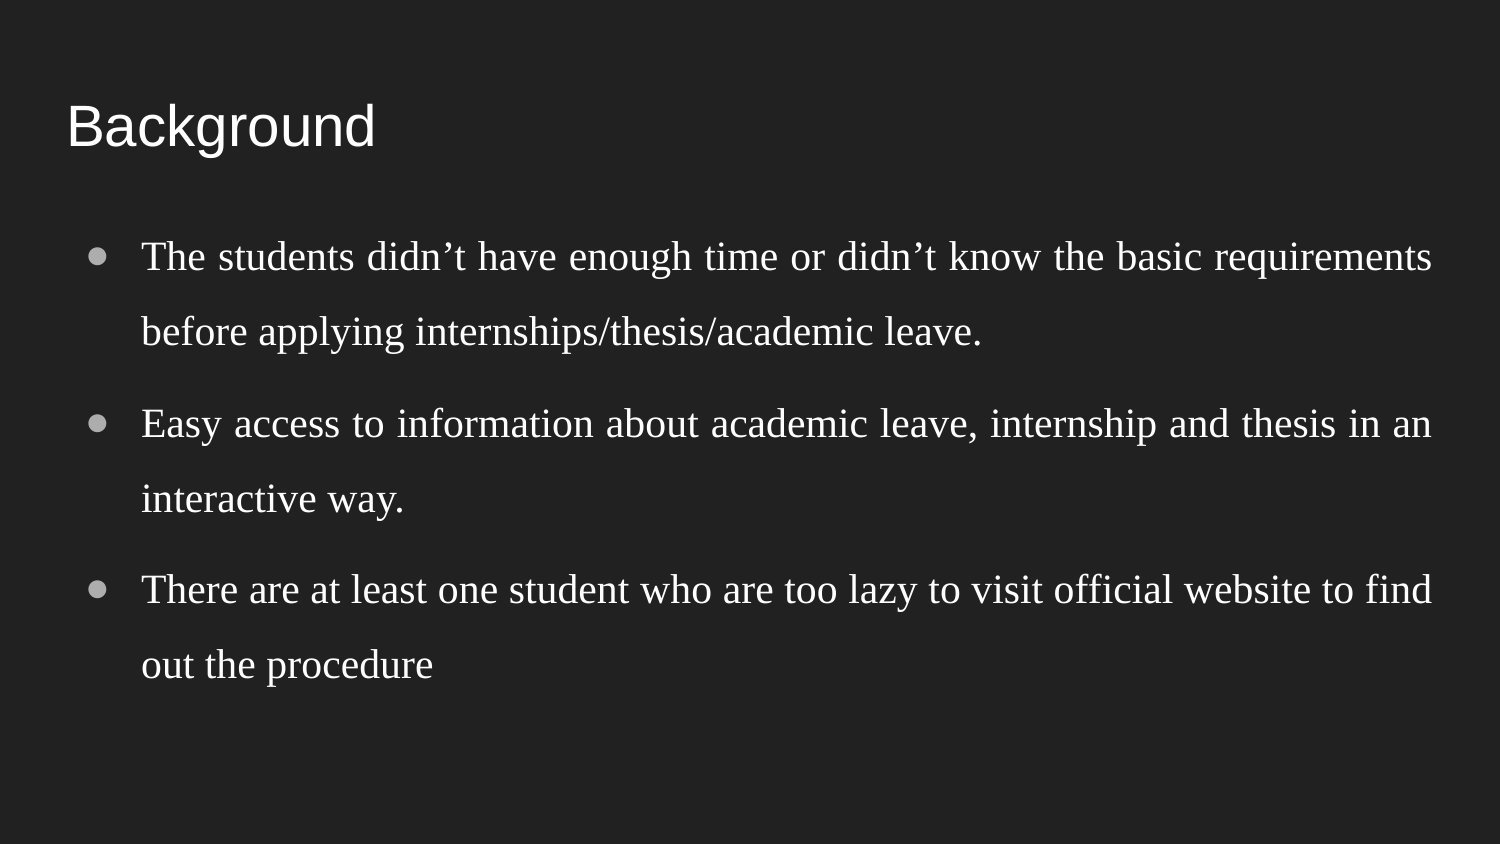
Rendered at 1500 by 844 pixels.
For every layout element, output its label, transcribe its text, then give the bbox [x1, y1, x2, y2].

title Background [51, 72, 1449, 167]
list The students didn’t have enough time or didn’t know the basic requirements before applying internships/thesis/academic leave. Easy access to information about academic leave, internship and thesis in an interactive way. There are at least one student who are too lazy to visit official website to find out the procedure [51, 189, 1449, 750]
